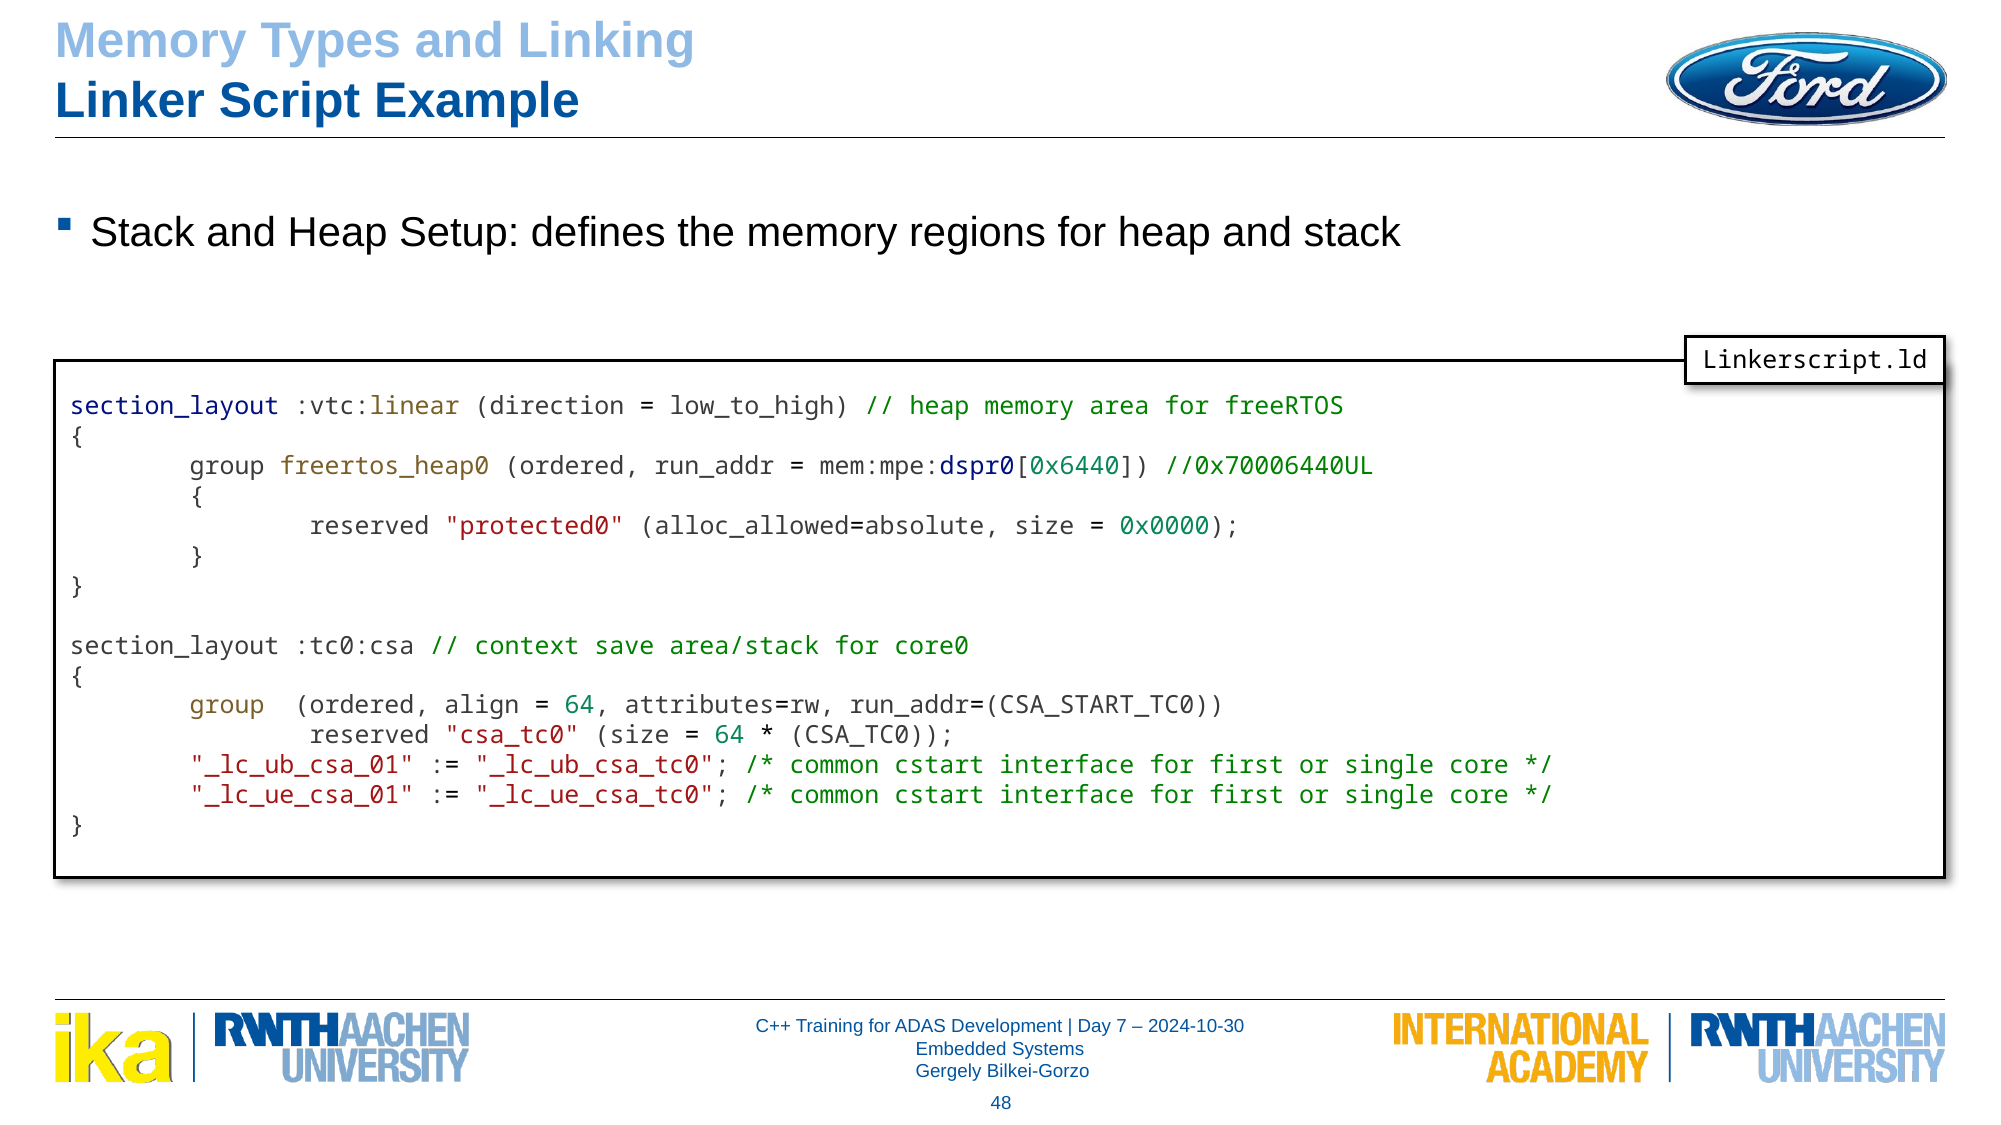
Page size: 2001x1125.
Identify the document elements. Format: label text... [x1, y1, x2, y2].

list Memory Types and Linking Linker Script Example [55, 7, 1945, 129]
text_box Linkerscript.ld [1684, 335, 1946, 385]
text_box section_layout :vtc:linear (direction = low_to_high) // heap memory area for freeRTOS { group freertos_heap0 (ordered, run_addr = mem:mpe:dspr0[0x6440]) //0x70006440UL { reserved "protected0" (alloc_allowed=absolute, size = 0x0000); } } section_layout :tc0:csa // context save area/stack for core0 { group (ordered, align = 64, attributes=rw, run_addr=(CSA_START_TC0)) reserved "csa_tc0" (size = 64 * (CSA_TC0)); "_lc_ub_csa_01" := "_lc_ub_csa_tc0"; /* common cstart interface for first or single core */ "_lc_ue_csa_01" := "_lc_ue_csa_tc0"; /* common cstart interface for first or single core */ } [54, 359, 1946, 879]
picture [1394, 1012, 1945, 1083]
list Stack and Heap Setup: defines the memory regions for heap and stack [54, 204, 1449, 299]
slide_number 48 [962, 1082, 1040, 1122]
picture [55, 1012, 469, 1083]
